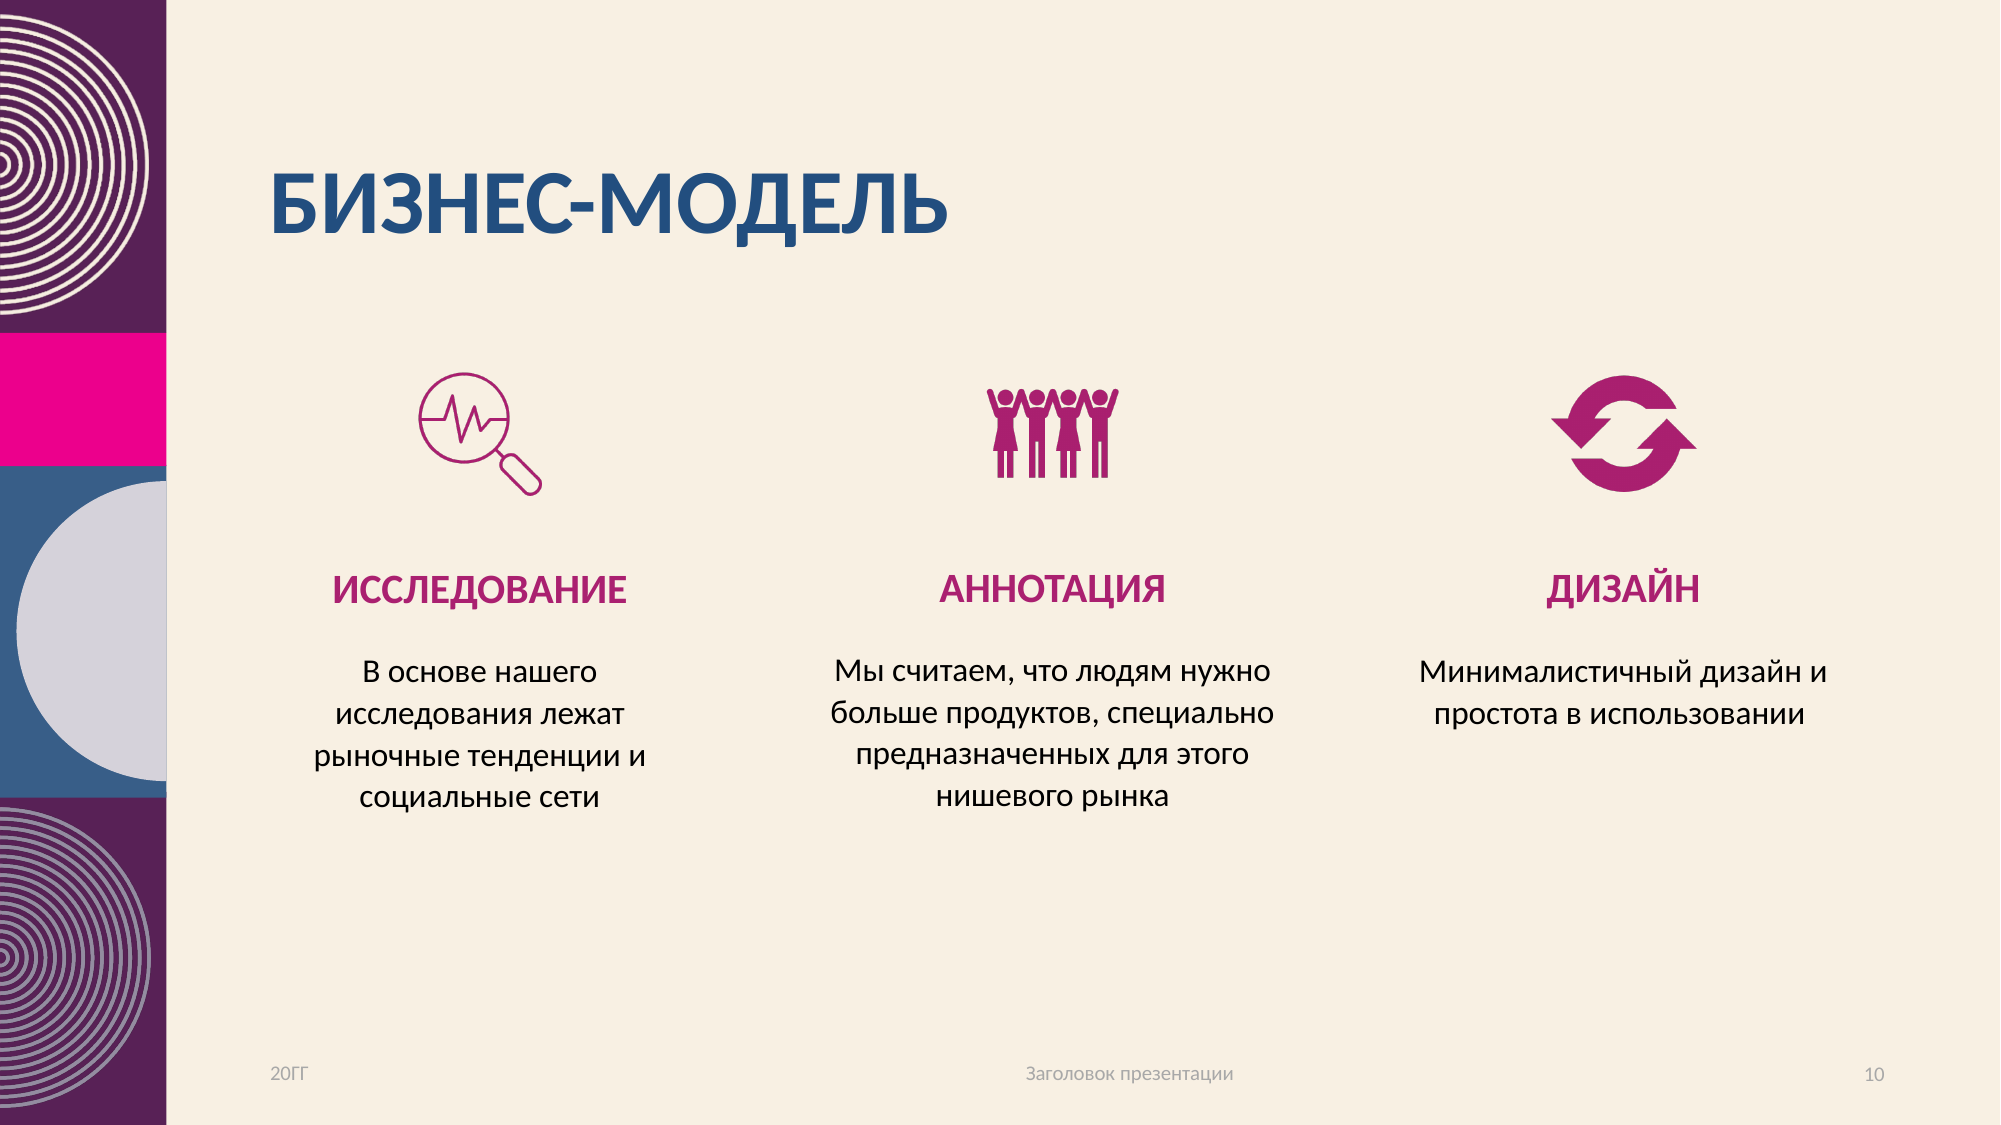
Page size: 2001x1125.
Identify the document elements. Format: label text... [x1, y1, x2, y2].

picture [0, 15, 149, 314]
list АННОТАЦИЯ [827, 551, 1278, 627]
title БИЗНЕС-МОДЕЛЬ [254, 146, 1850, 365]
list ДИЗАЙН [1398, 551, 1849, 627]
slide_number 10 [1824, 1042, 1900, 1103]
slide_number 20ГГ [255, 1042, 435, 1103]
list Мы считаем, что людям нужно больше продуктов, специально предназначенных для этого нишевого рынка [810, 638, 1295, 984]
picture [1, 808, 151, 1108]
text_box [977, 358, 1128, 509]
list ИССЛЕДОВАНИЕ [255, 552, 706, 628]
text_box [405, 358, 556, 509]
footer Заголовок презентации [942, 1041, 1318, 1102]
list В основе нашего исследования лежат рыночные тенденции и социальные сети [255, 639, 706, 985]
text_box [1548, 358, 1699, 509]
list Минималистичный дизайн и простота в использовании [1398, 639, 1849, 985]
